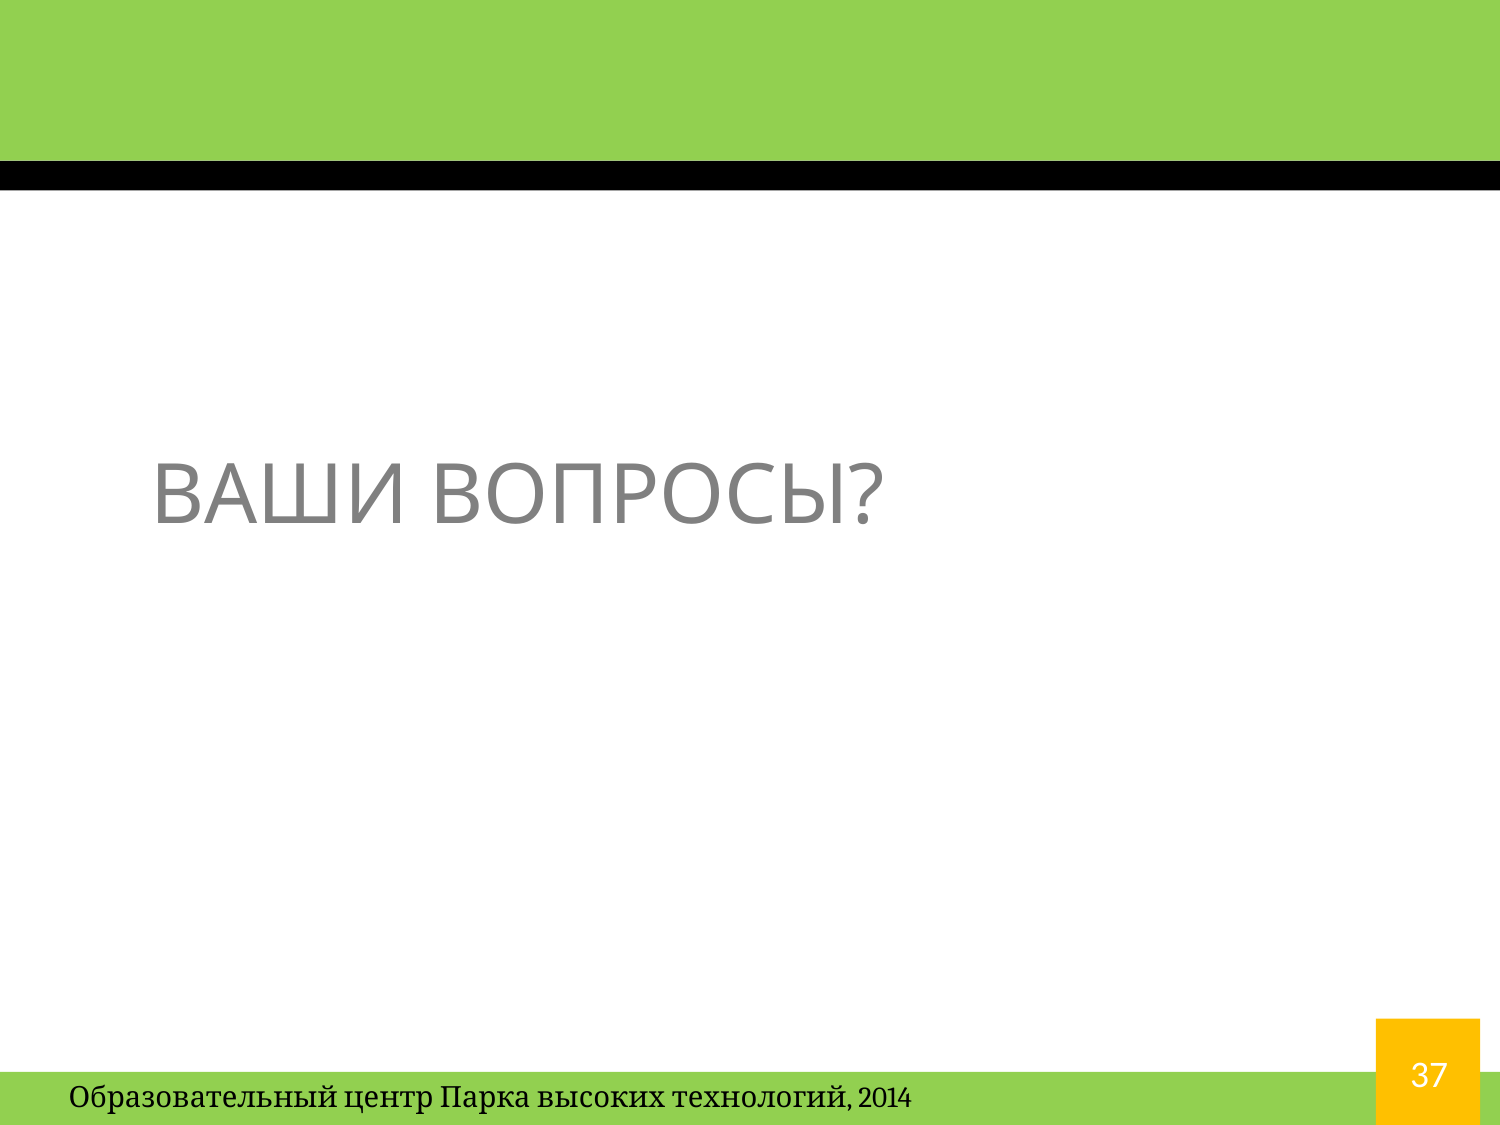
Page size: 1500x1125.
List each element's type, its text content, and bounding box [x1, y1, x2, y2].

slide_number 37 [1376, 1042, 1483, 1103]
title Ваши вопросы? [135, 432, 1411, 656]
